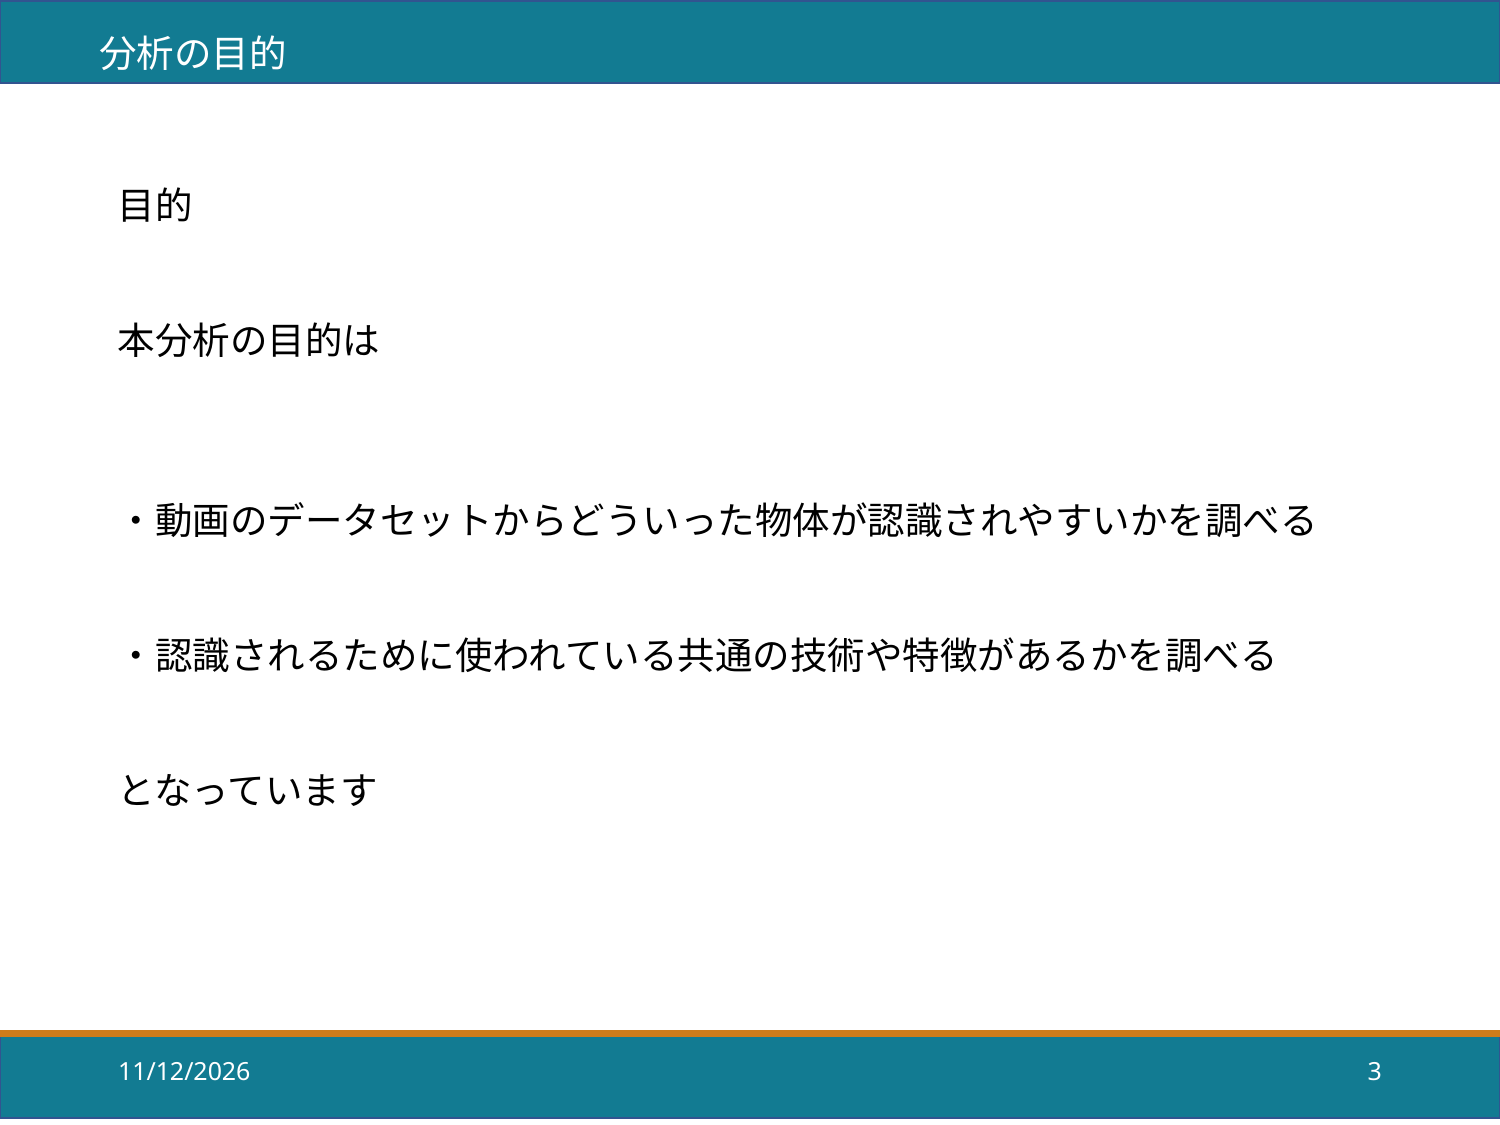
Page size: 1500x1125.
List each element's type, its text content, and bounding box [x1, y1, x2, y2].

slide_number 3 [1059, 1042, 1397, 1103]
text_box 目的 本分析の目的は ・動画のデータセットからどういった物体が認識されやすいかを調べる ・認識されるために使われている共通の技術や特徴があるかを調べる となっています [103, 174, 1397, 820]
text_box 分析の目的 [84, 22, 302, 83]
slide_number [103, 1042, 441, 1103]
